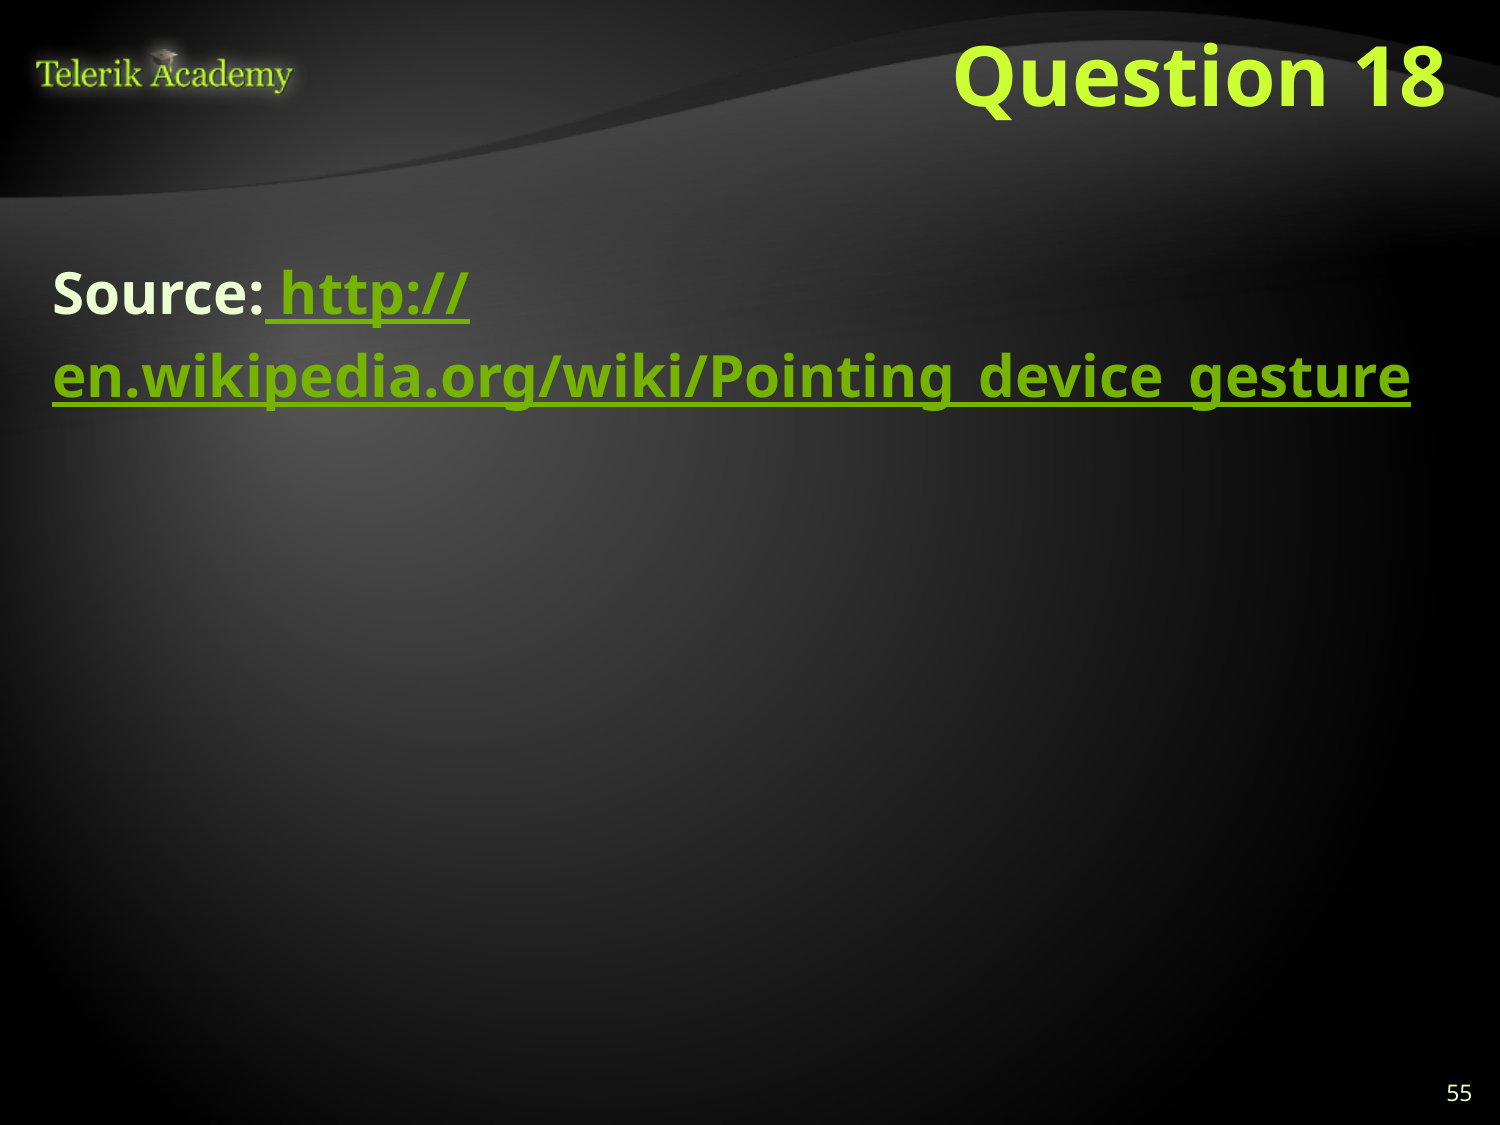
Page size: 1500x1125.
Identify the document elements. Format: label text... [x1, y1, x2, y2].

title Question 18 [300, 12, 1463, 149]
picture [0, 0, 1500, 1125]
slide_number 55 [1412, 1074, 1488, 1113]
list Source: http://en.wikipedia.org/wiki/Pointing_device_gesture [37, 149, 1463, 1075]
